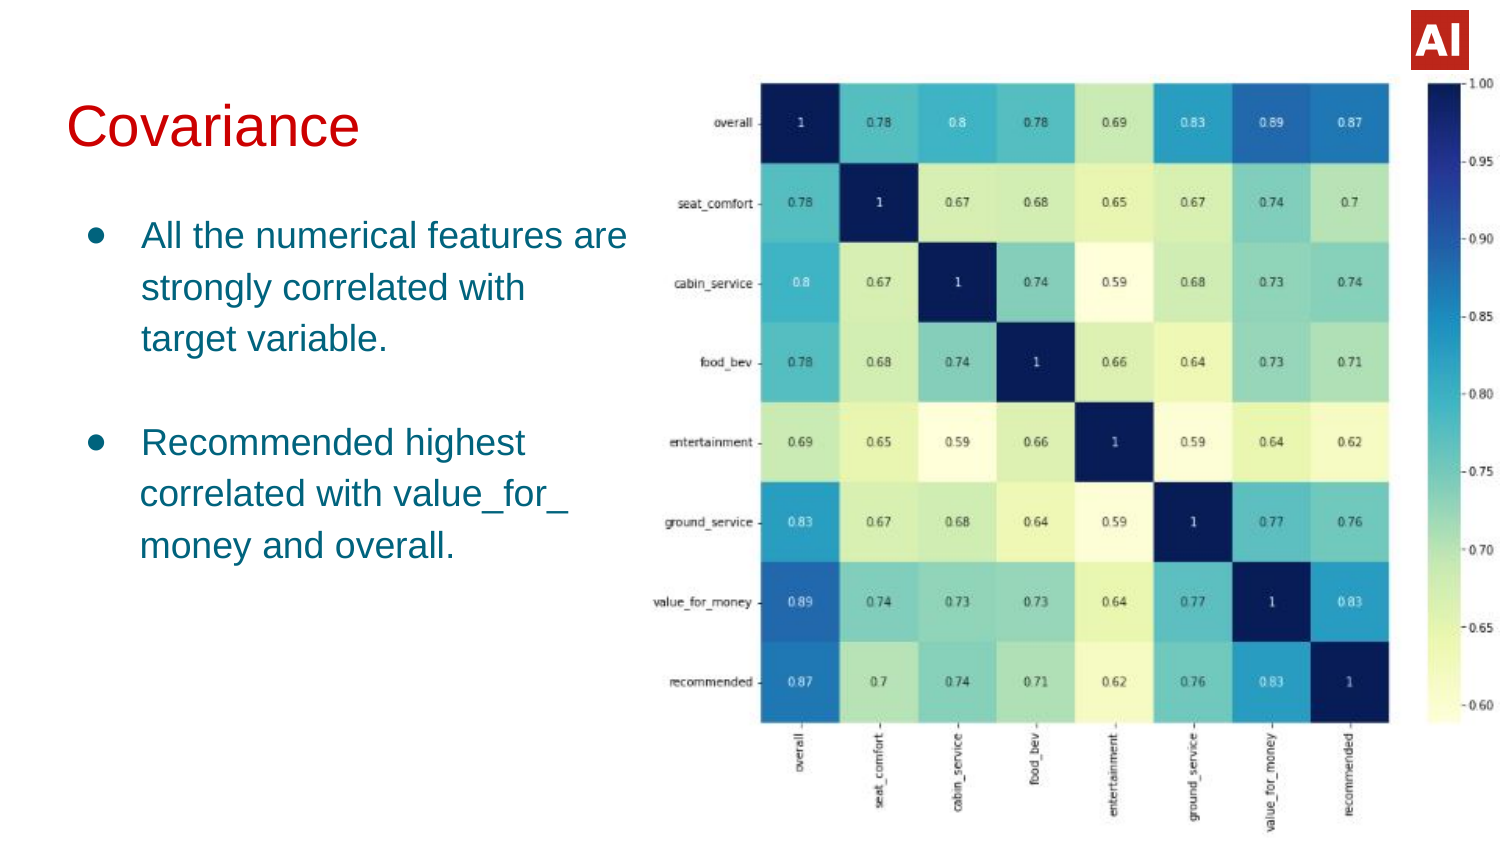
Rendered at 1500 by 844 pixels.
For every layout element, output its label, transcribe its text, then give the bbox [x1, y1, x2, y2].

picture [649, 74, 1500, 844]
picture [1411, 10, 1469, 70]
title Covariance [51, 72, 1449, 167]
list All the numerical features are strongly correlated with target variable. Recommended highest correlated with value_for_ money and overall. [51, 189, 644, 750]
